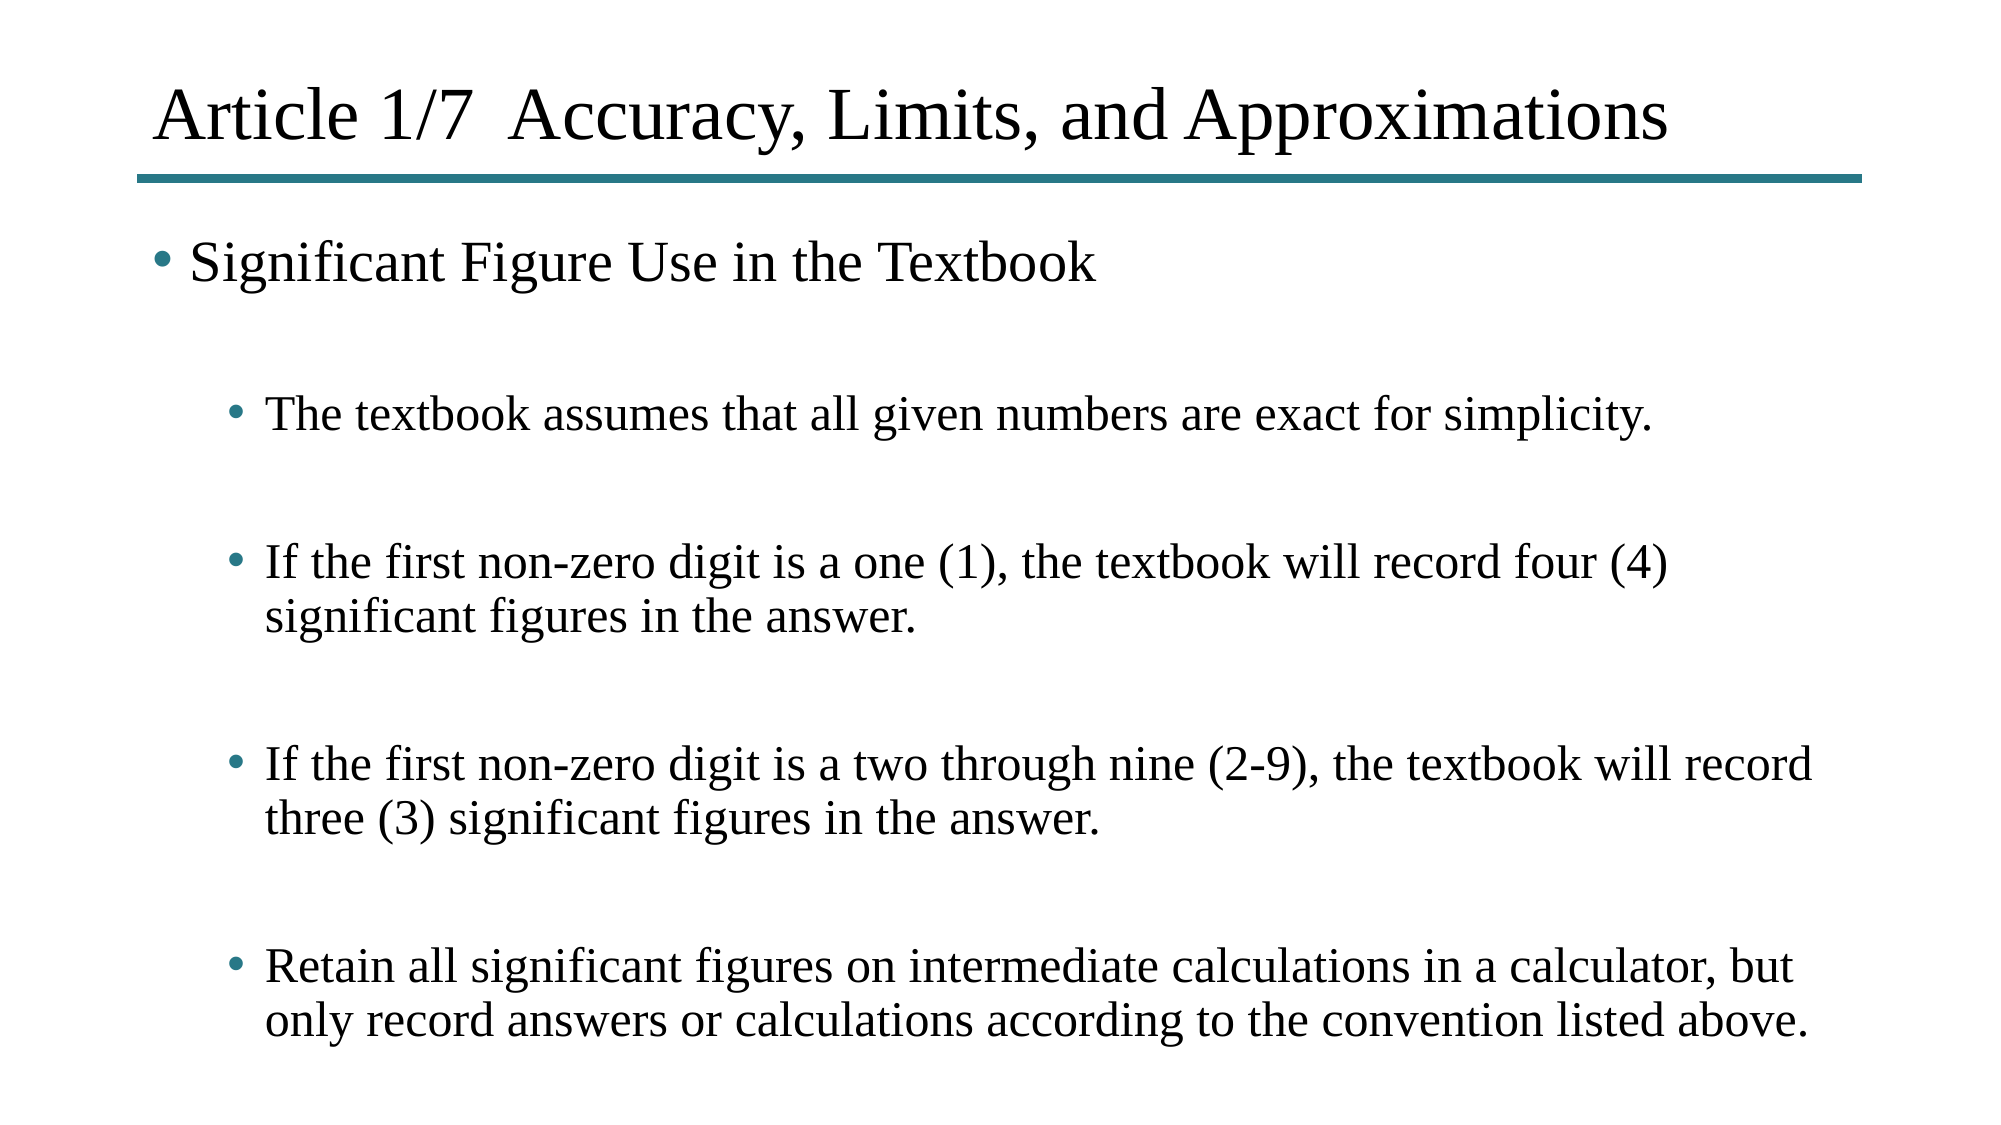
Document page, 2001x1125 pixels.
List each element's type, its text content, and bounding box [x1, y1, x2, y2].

list Significant Figure Use in the Textbook The textbook assumes that all given numbers are exact for simplicity. If the first non-zero digit is a one (1), the textbook will record four (4) significant figures in the answer. If the first non-zero digit is a two through nine (2-9), the textbook will record three (3) significant figures in the answer. Retain all significant figures on intermediate calculations in a calculator, but only record answers or calculations according to the convention listed above. [137, 223, 1863, 1091]
title Article 1/7 Accuracy, Limits, and Approximations [137, 59, 1863, 170]
